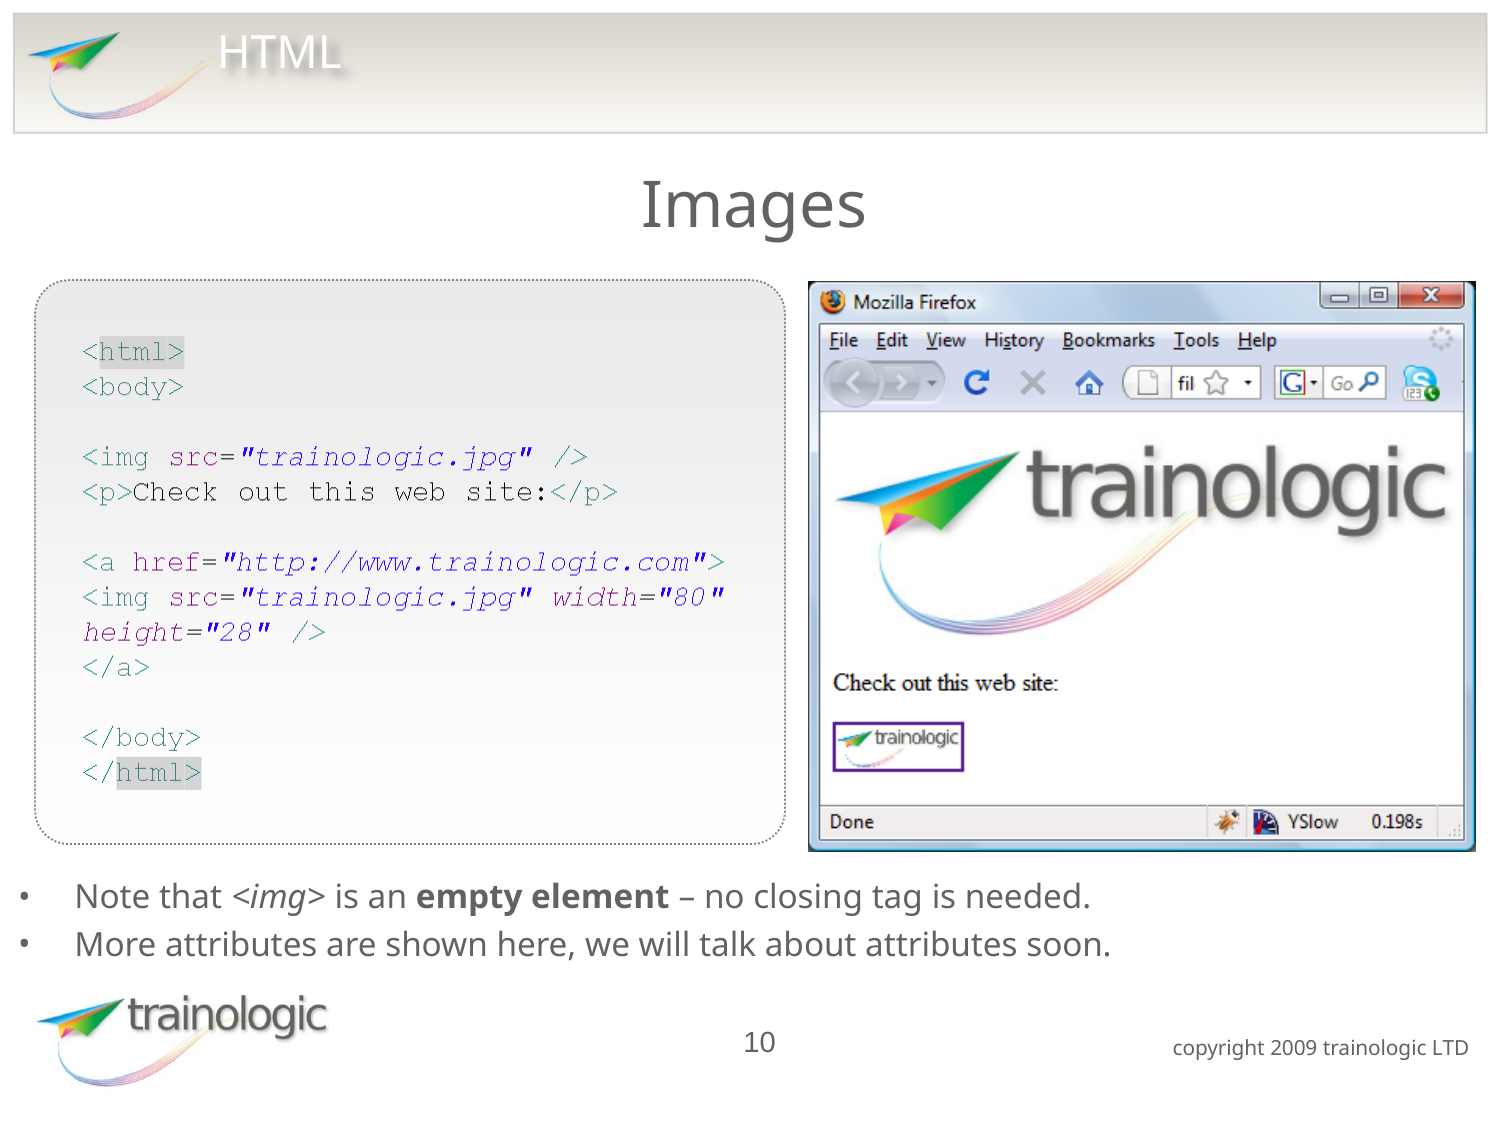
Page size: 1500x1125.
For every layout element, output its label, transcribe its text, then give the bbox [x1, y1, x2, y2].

picture [32, 278, 787, 846]
picture [0, 0, 1500, 149]
text_box copyright 2009 trainologic LTD [1045, 1034, 1477, 1060]
text_box 10 [584, 1023, 935, 1074]
text_box Note that <img> is an empty element – no closing tag is needed. More attributes are shown here, we will talk about attributes soon. [11, 875, 1466, 980]
picture [29, 987, 332, 1095]
picture [808, 281, 1476, 852]
text_box Images [191, 162, 1317, 242]
